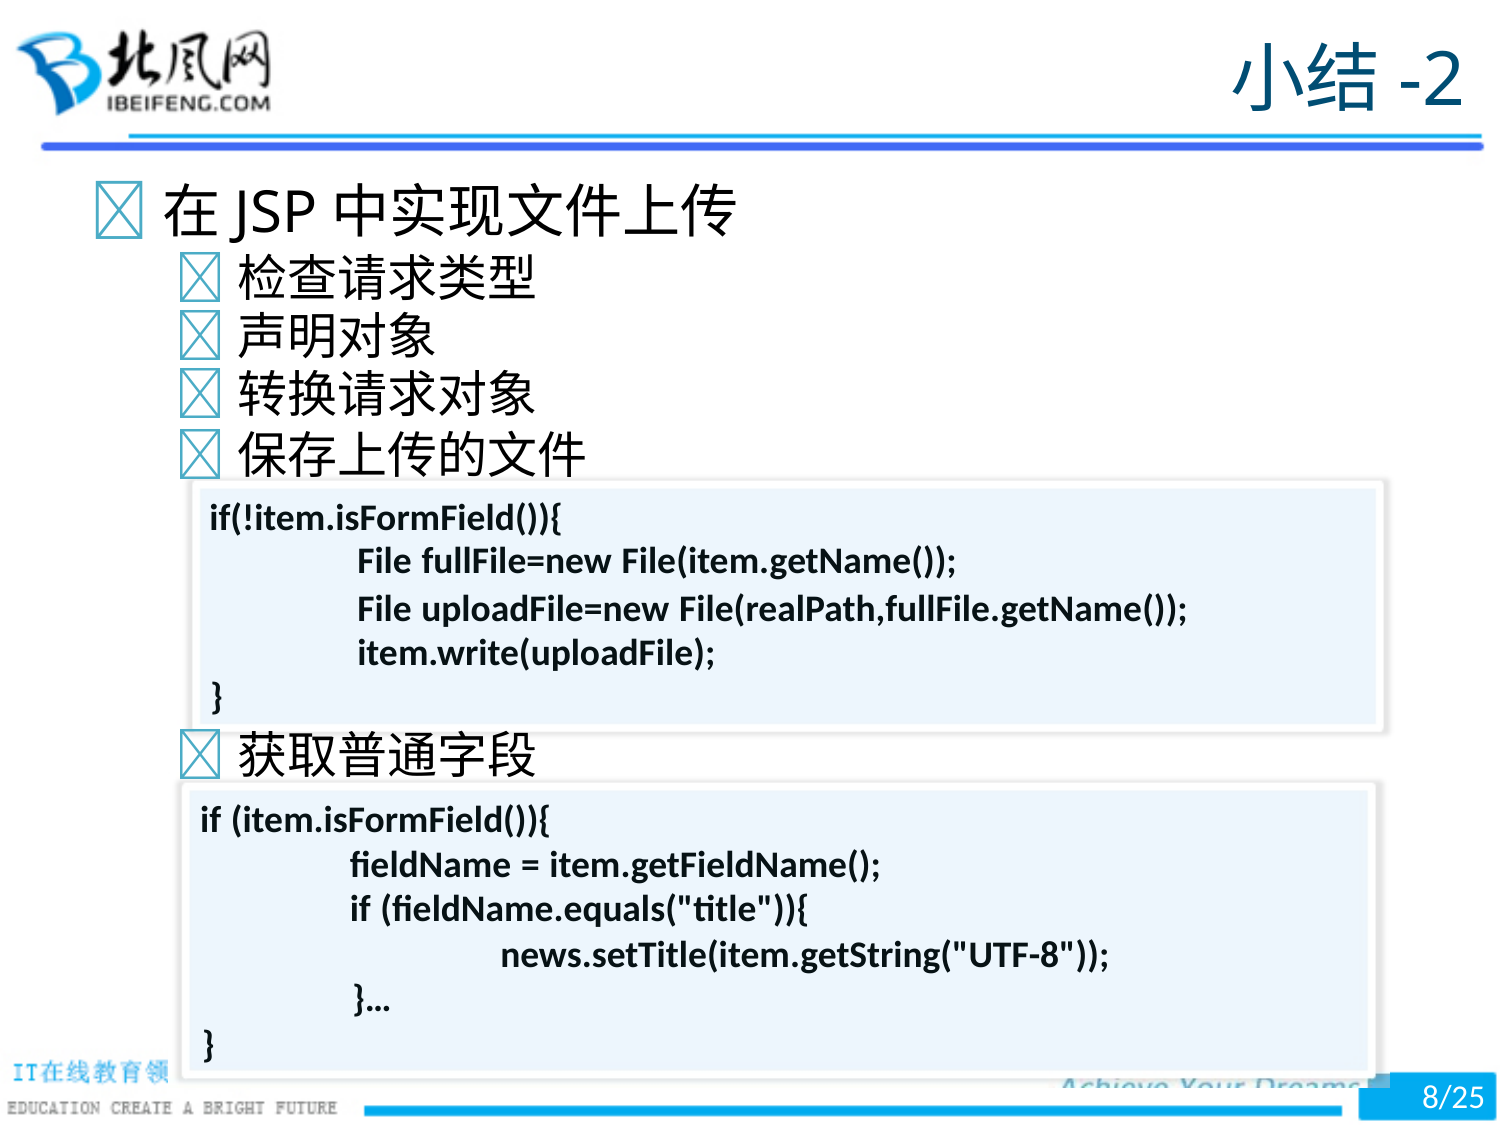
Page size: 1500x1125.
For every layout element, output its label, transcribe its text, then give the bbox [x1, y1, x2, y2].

picture [0, 0, 1500, 1125]
text_box 小结-2 [1230, 45, 1466, 129]
text_box 在JSP中实现文件上传 [89, 181, 740, 252]
text_box 保存上传的文件 [175, 429, 588, 470]
text_box 转换请求对象 [175, 368, 538, 429]
text_box 检查请求类型 声明对象 [175, 252, 538, 368]
text_box 获取普通字段 [175, 747, 538, 771]
slide_number /25 [1149, 1065, 1500, 1125]
